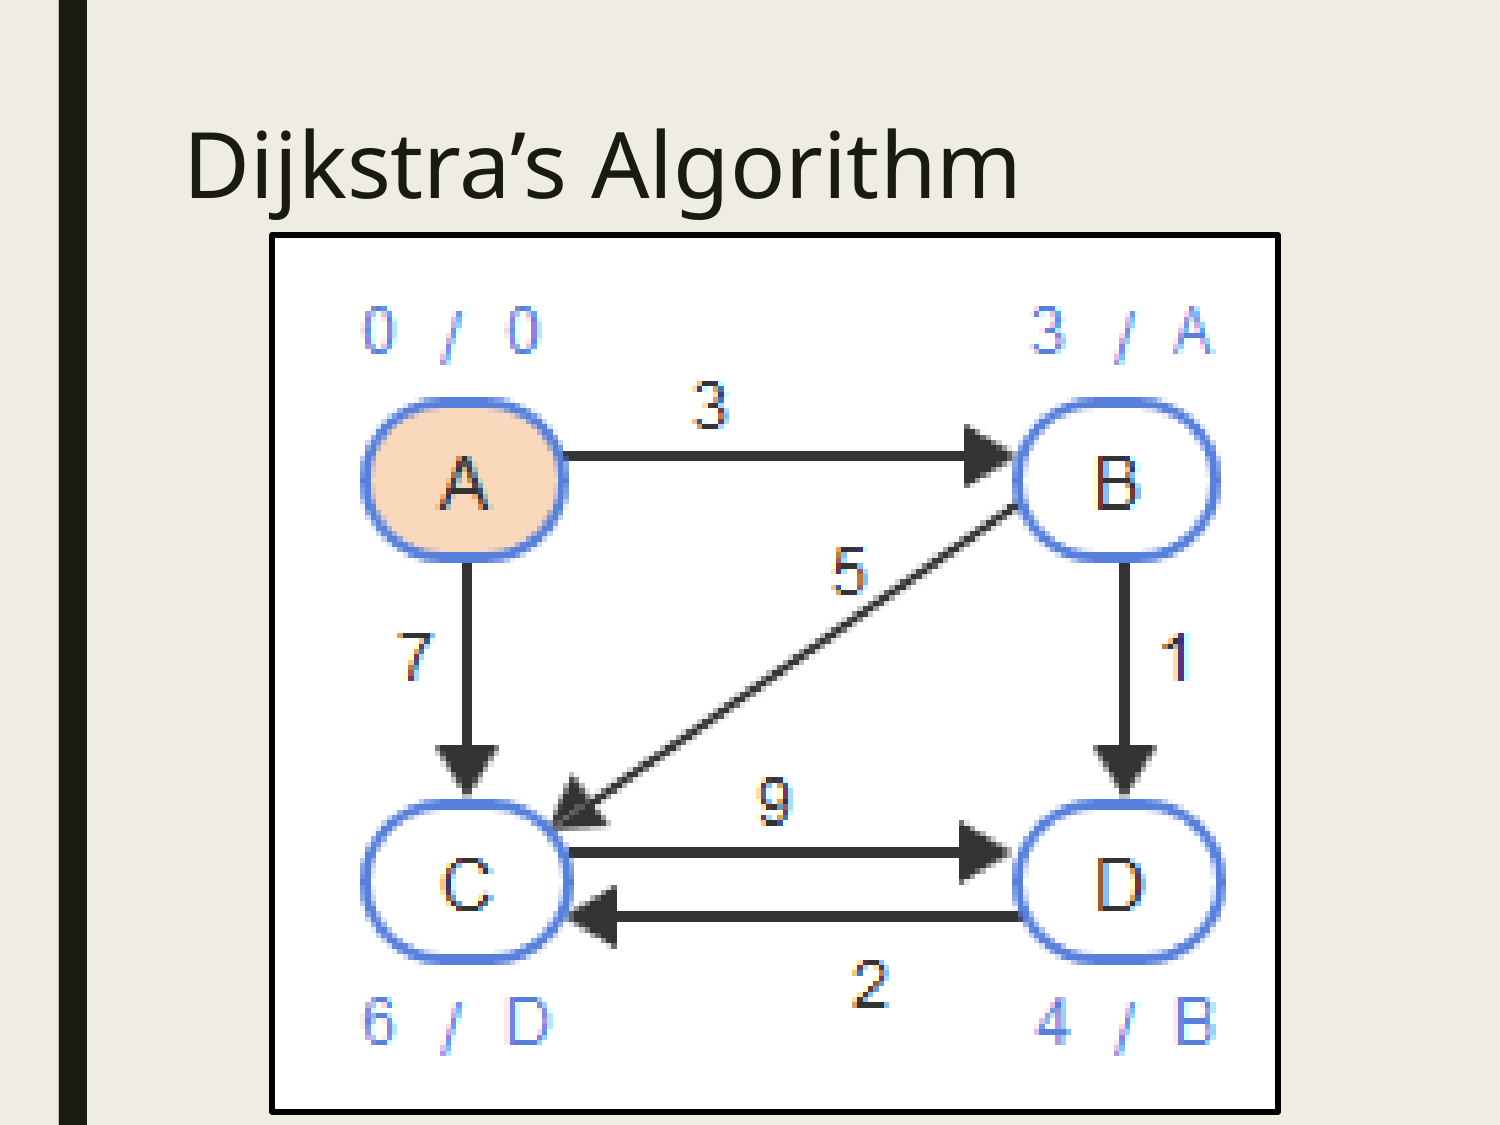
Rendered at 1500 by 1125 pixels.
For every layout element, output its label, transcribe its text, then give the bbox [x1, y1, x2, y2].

title Dijkstra’s Algorithm [168, 112, 1351, 357]
picture [274, 237, 1275, 1110]
